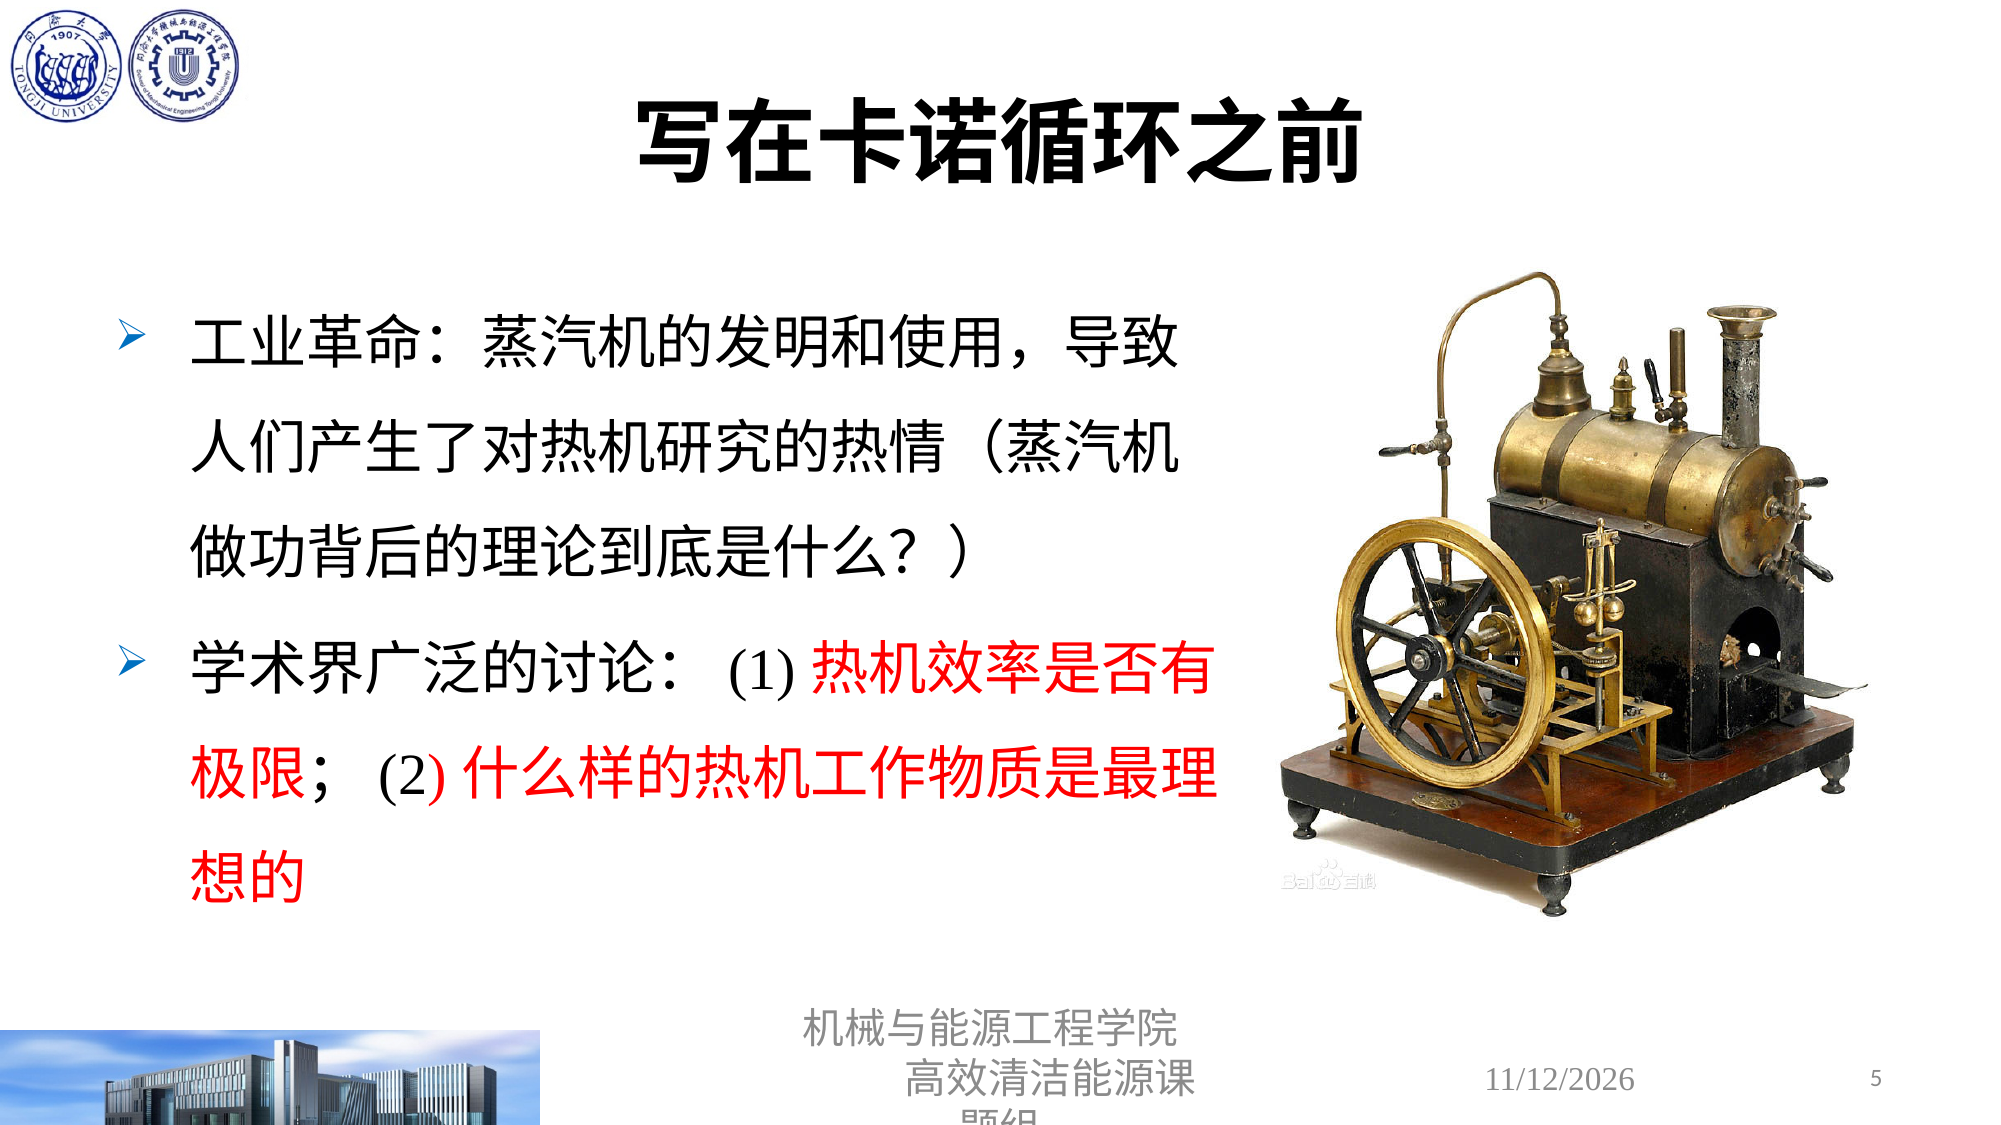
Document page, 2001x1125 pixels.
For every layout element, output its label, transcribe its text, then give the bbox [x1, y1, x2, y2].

list 工业革命：蒸汽机的发明和使用，导致人们产生了对热机研究的热情（蒸汽机做功背后的理论到底是什么？） 学术界广泛的讨论：(1)热机效率是否有极限；(2)什么样的热机工作物质是最理想的 [99, 262, 1248, 1005]
picture [0, 1030, 540, 1125]
picture [1247, 267, 1903, 923]
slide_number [1469, 1046, 1771, 1107]
picture [9, 7, 249, 124]
title 写在卡诺循环之前 [99, 45, 1900, 233]
footer 机械与能源工程学院 高效清洁能源课题组 [787, 1028, 1213, 1125]
slide_number 5 [1771, 1046, 1898, 1107]
